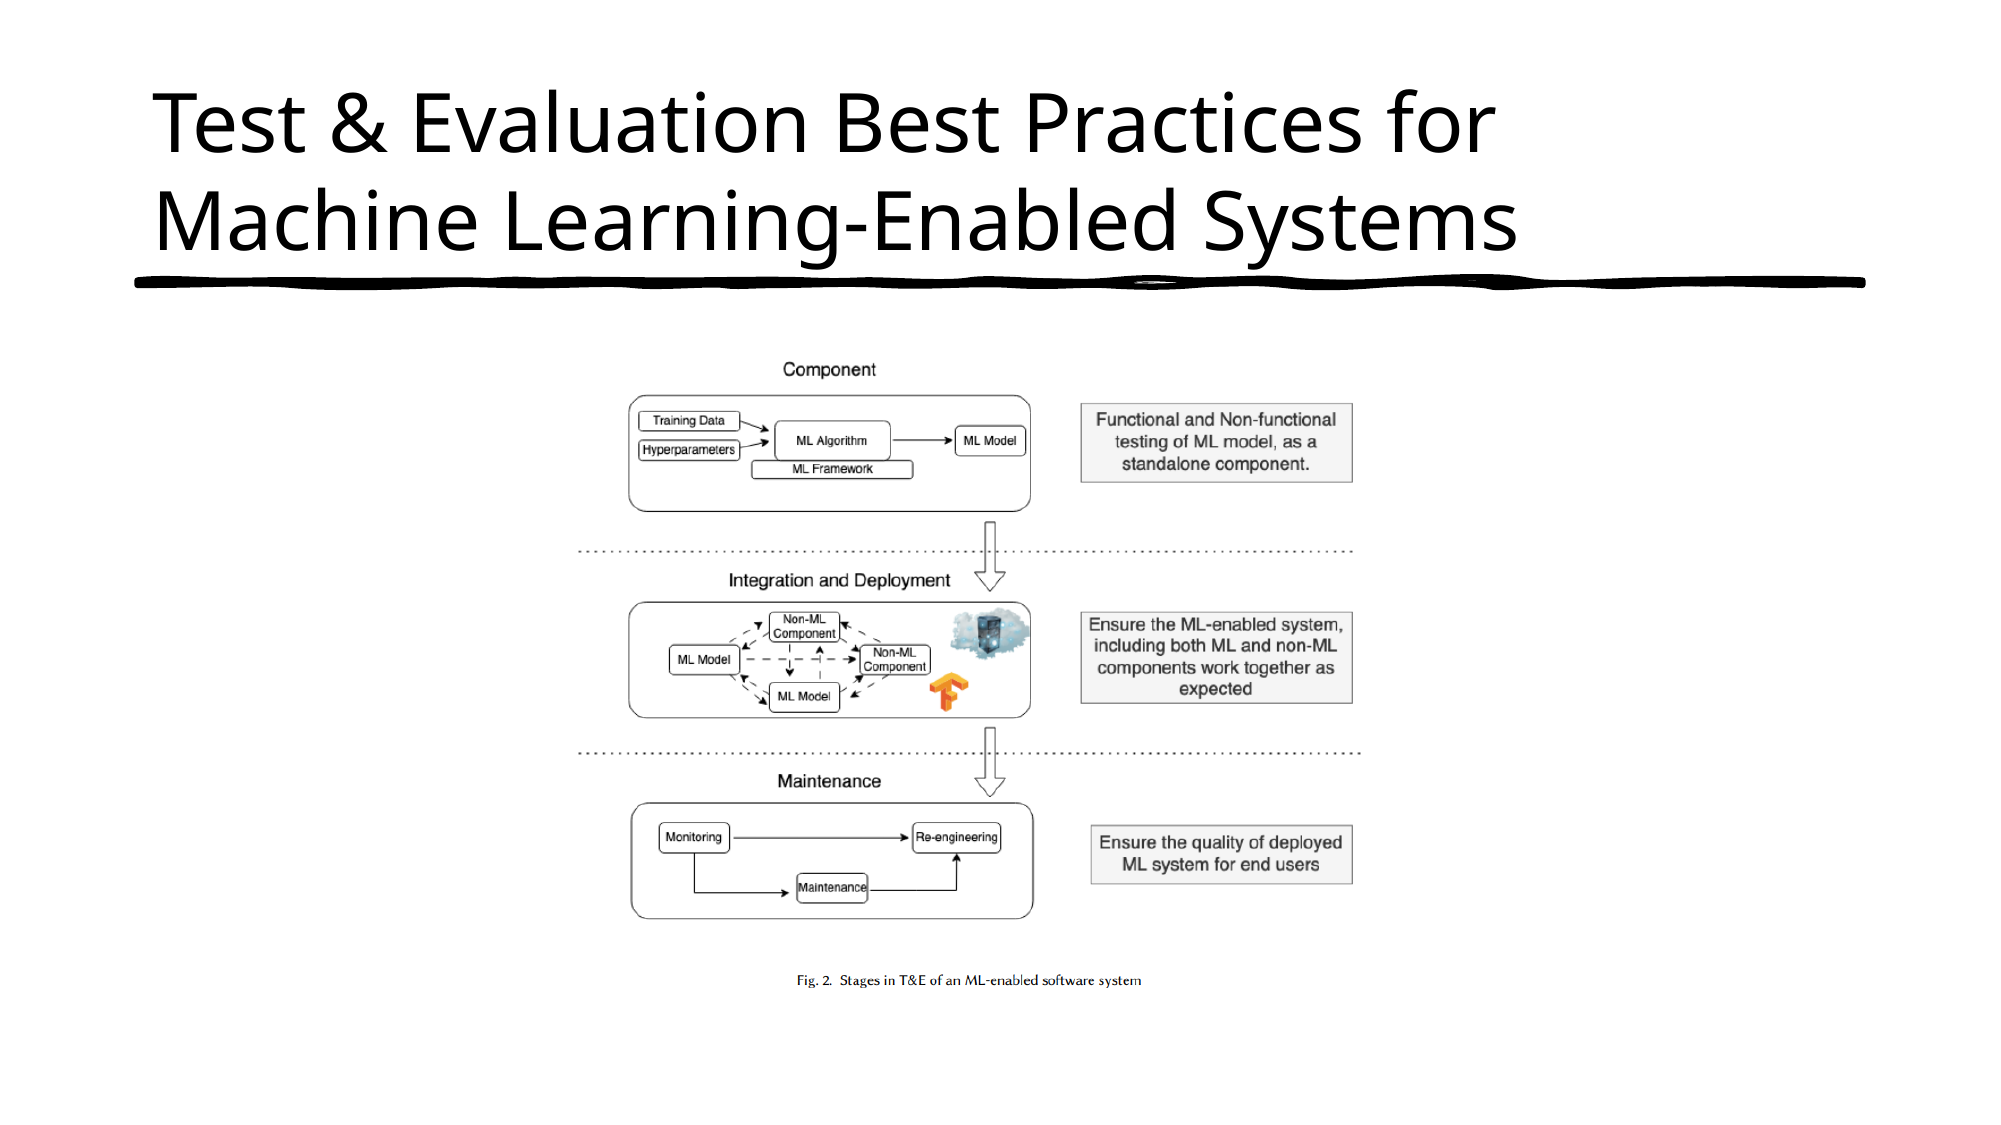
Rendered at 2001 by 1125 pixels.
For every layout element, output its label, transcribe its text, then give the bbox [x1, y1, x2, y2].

title Test & Evaluation Best Practices for Machine Learning-Enabled Systems [137, 59, 1863, 278]
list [550, 316, 1450, 1015]
